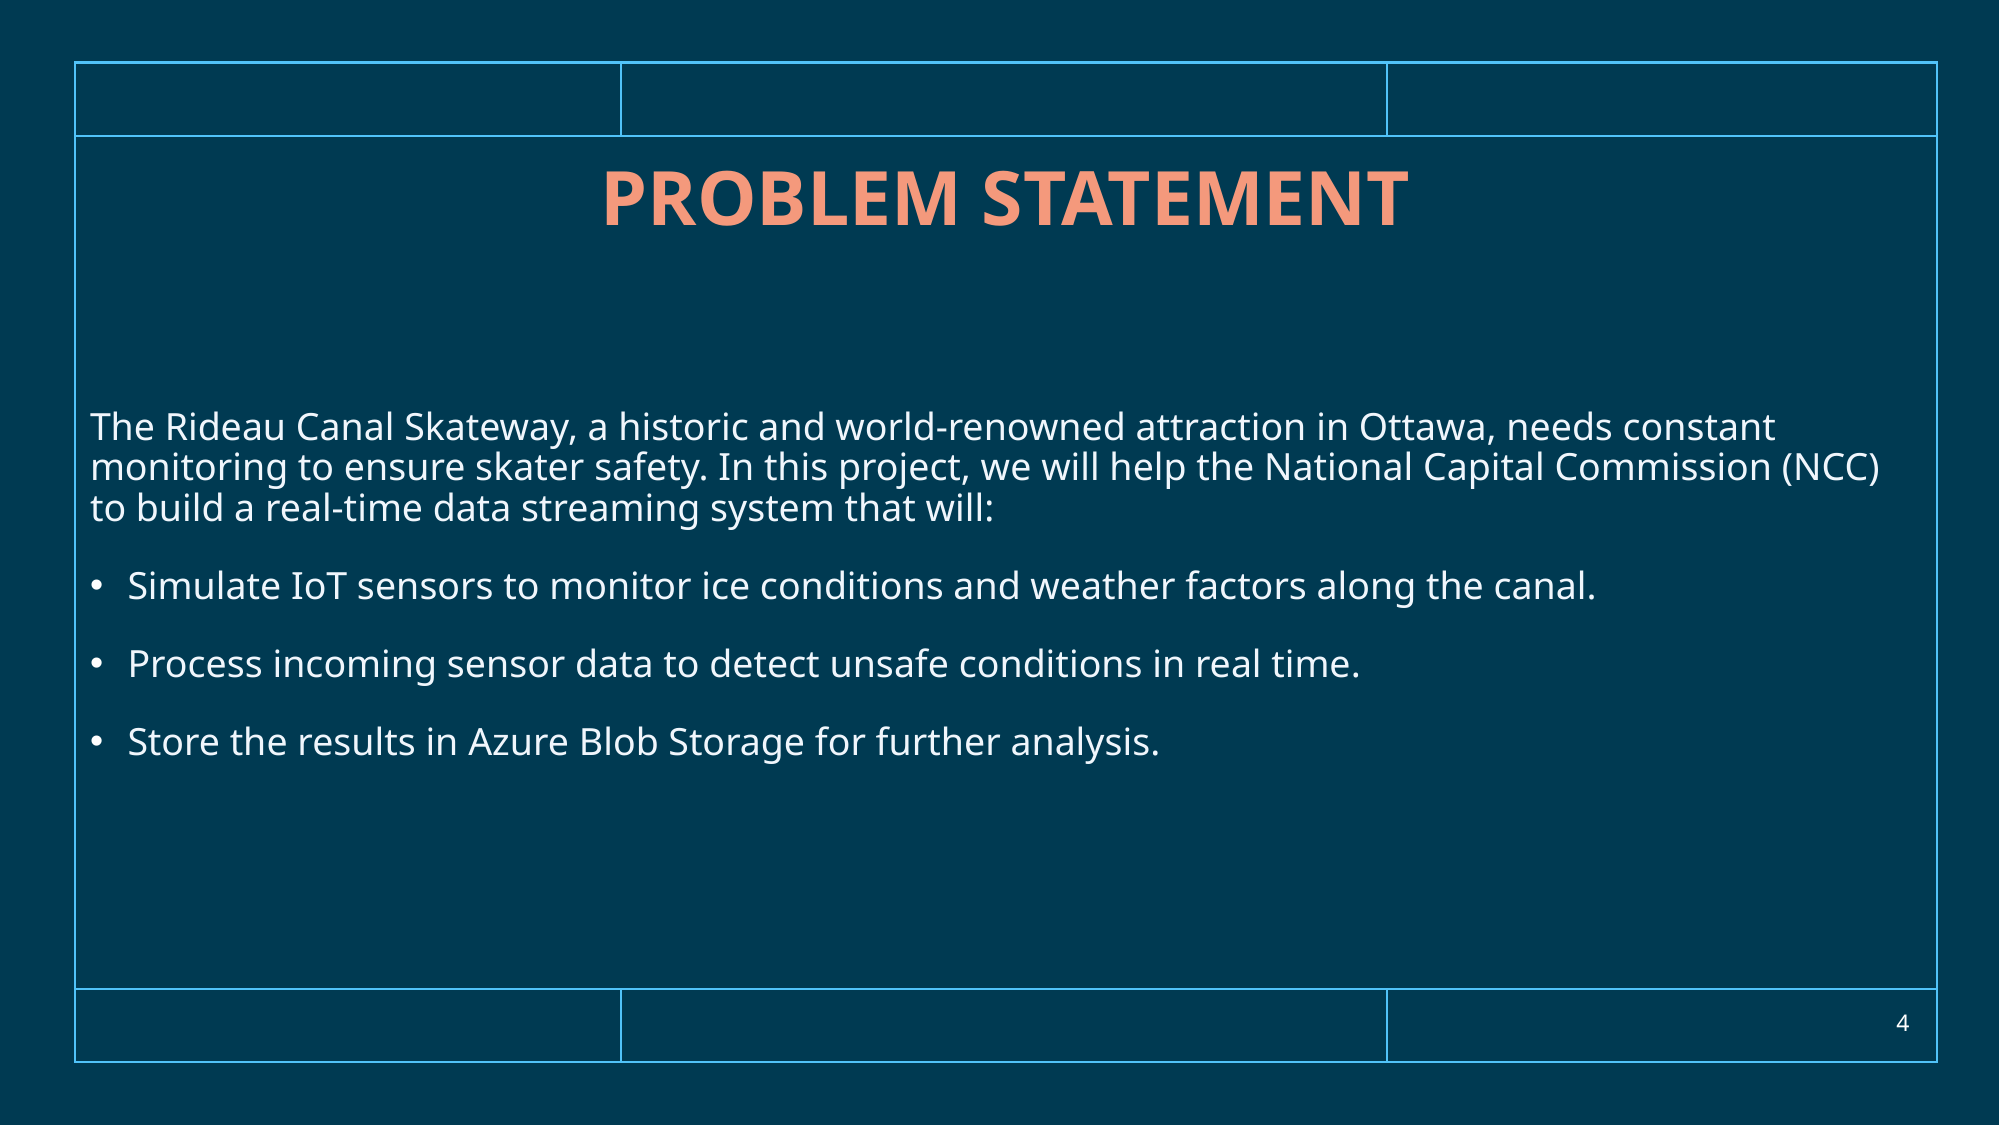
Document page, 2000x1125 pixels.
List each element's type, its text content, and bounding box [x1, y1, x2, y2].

slide_number 4 [1787, 1001, 1925, 1047]
title Problem statement [74, 69, 1938, 334]
list The Rideau Canal Skateway, a historic and world-renowned attraction in Ottawa, needs constant monitoring to ensure skater safety. In this project, we will help the National Capital Commission (NCC) to build a real-time data streaming system that will: Simulate IoT sensors to monitor ice conditions and weather factors along the canal. Process incoming sensor data to detect unsafe conditions in real time. Store the results in Azure Blob Storage for further analysis. [75, 400, 1938, 989]
